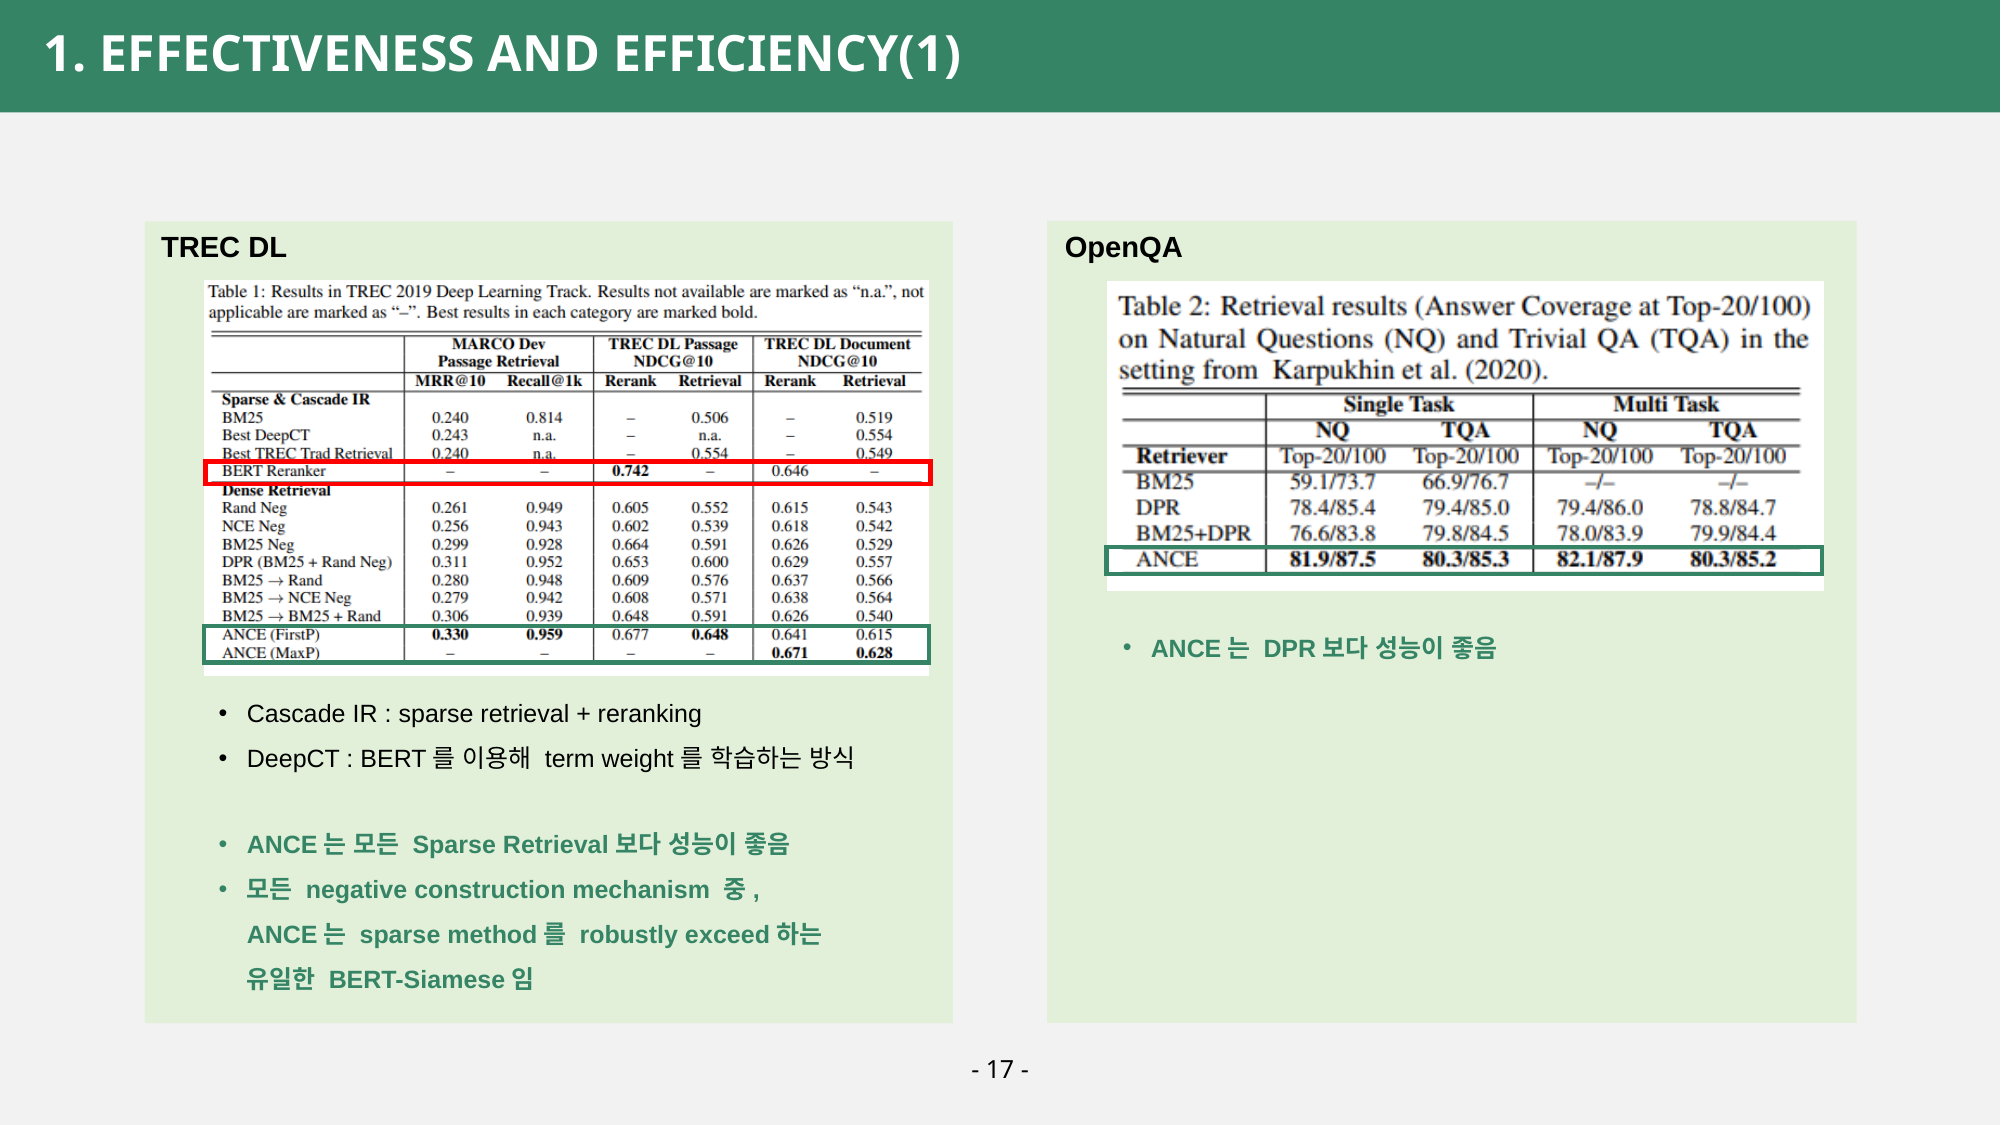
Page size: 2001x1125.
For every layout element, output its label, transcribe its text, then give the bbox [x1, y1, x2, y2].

text_box [1046, 220, 1858, 1024]
text_box ANCE는 모든 Sparse Retrieval보다 성능이 좋음 모든 negative construction mechanism 중, ANCE는 sparse method를 robustly exceed하는 유일한 BERT-Siamese임 [203, 806, 953, 1001]
picture [203, 280, 930, 676]
text_box OpenQA [1050, 221, 1753, 271]
text_box 1. EFFECTIVENESS AND EFFICIENCY(1) [29, 14, 1857, 89]
text_box TREC DL [146, 221, 849, 271]
picture [1107, 281, 1824, 592]
text_box Cascade IR : sparse retrieval + reranking DeepCT : BERT를 이용해 term weight를 학습하는 방식 [204, 676, 892, 780]
text_box [144, 220, 954, 1024]
text_box ANCE는 DPR보다 성능이 좋음 [1108, 609, 1736, 670]
